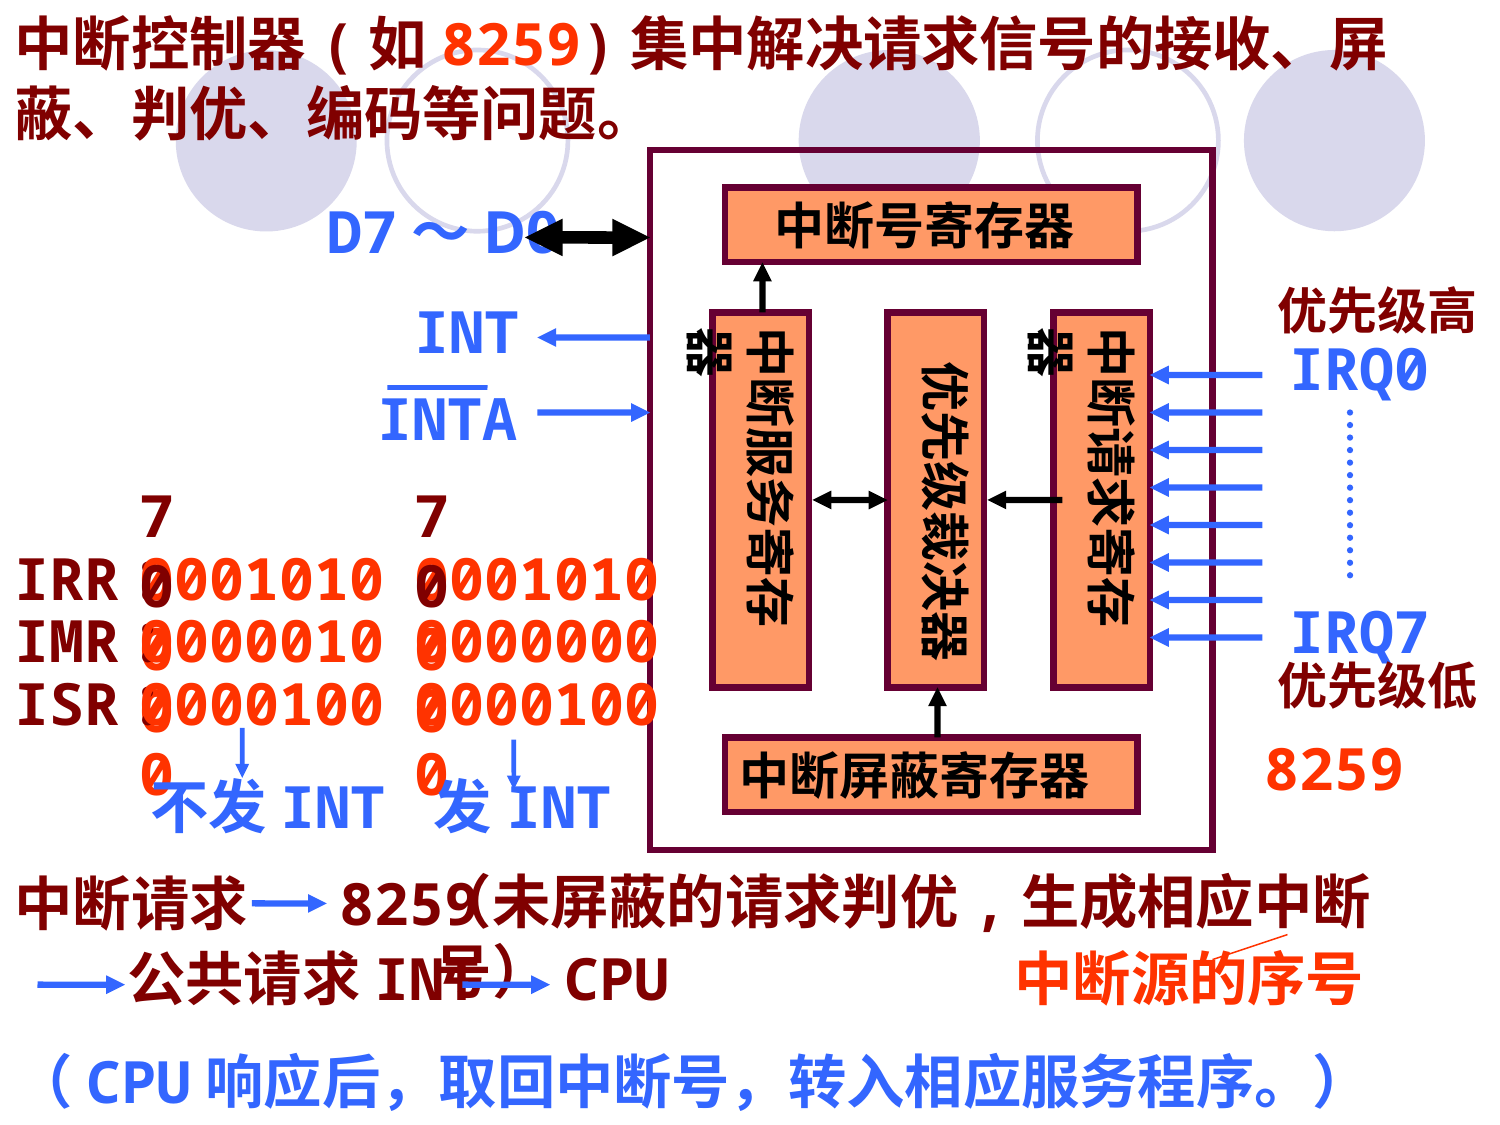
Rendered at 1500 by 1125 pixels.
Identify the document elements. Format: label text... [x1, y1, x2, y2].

text_box [1149, 481, 1263, 494]
text_box ISR： [0, 659, 124, 745]
text_box [812, 493, 888, 507]
text_box [525, 231, 650, 244]
text_box （未屏蔽的请求判优,生成相应中断号） [419, 857, 1500, 934]
text_box [1149, 518, 1263, 532]
text_box 中断号寄存器 [725, 187, 1138, 263]
text_box IMR： [0, 597, 124, 659]
text_box IRR： [0, 534, 124, 597]
text_box 发INT [419, 763, 707, 848]
text_box [462, 978, 549, 991]
text_box INT [399, 287, 588, 373]
text_box [1149, 593, 1263, 607]
text_box （CPU响应后，取回中断号，转入相应服务程序。） [0, 1037, 1500, 1123]
text_box 中断屏蔽寄存器 [725, 737, 1138, 813]
text_box 中断请求 [0, 859, 313, 945]
text_box [550, 406, 650, 419]
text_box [362, 374, 550, 461]
text_box [1149, 631, 1263, 644]
text_box 00001000 [399, 659, 688, 815]
text_box [1149, 556, 1263, 569]
text_box 8259 [324, 859, 419, 934]
text_box 7 0 [124, 472, 399, 597]
text_box CPU [549, 934, 999, 1020]
text_box 中断控制器(如8259)集中解决请求信号的接收、屏蔽、判优、编码等问题。 [0, 0, 1500, 155]
text_box [251, 897, 327, 910]
text_box [1149, 406, 1263, 419]
text_box 中断源的序号 [999, 934, 1500, 1020]
text_box 不发INT [135, 763, 419, 848]
text_box [1149, 443, 1263, 457]
text_box 中断服务寄存器 [712, 312, 809, 688]
text_box 优先级裁决器 [887, 312, 984, 688]
text_box [756, 262, 769, 313]
text_box 00000100 [124, 597, 399, 659]
text_box 优先级高 [1262, 272, 1500, 347]
text_box 00000000 [399, 597, 688, 659]
text_box IRQ0 [1275, 347, 1463, 410]
text_box 00001000 [124, 659, 399, 815]
text_box [650, 155, 1213, 850]
text_box 8259 [1250, 725, 1500, 810]
text_box 公共请求INT [112, 934, 549, 1020]
text_box IRQ7 [1275, 587, 1463, 647]
text_box 7 0 [399, 472, 688, 597]
text_box D7～D0 [312, 187, 638, 273]
text_box [987, 493, 1063, 507]
text_box 中断请求寄存器 [1053, 312, 1150, 688]
text_box 优先级低 [1262, 647, 1500, 722]
text_box [1149, 368, 1263, 382]
text_box [931, 687, 944, 738]
